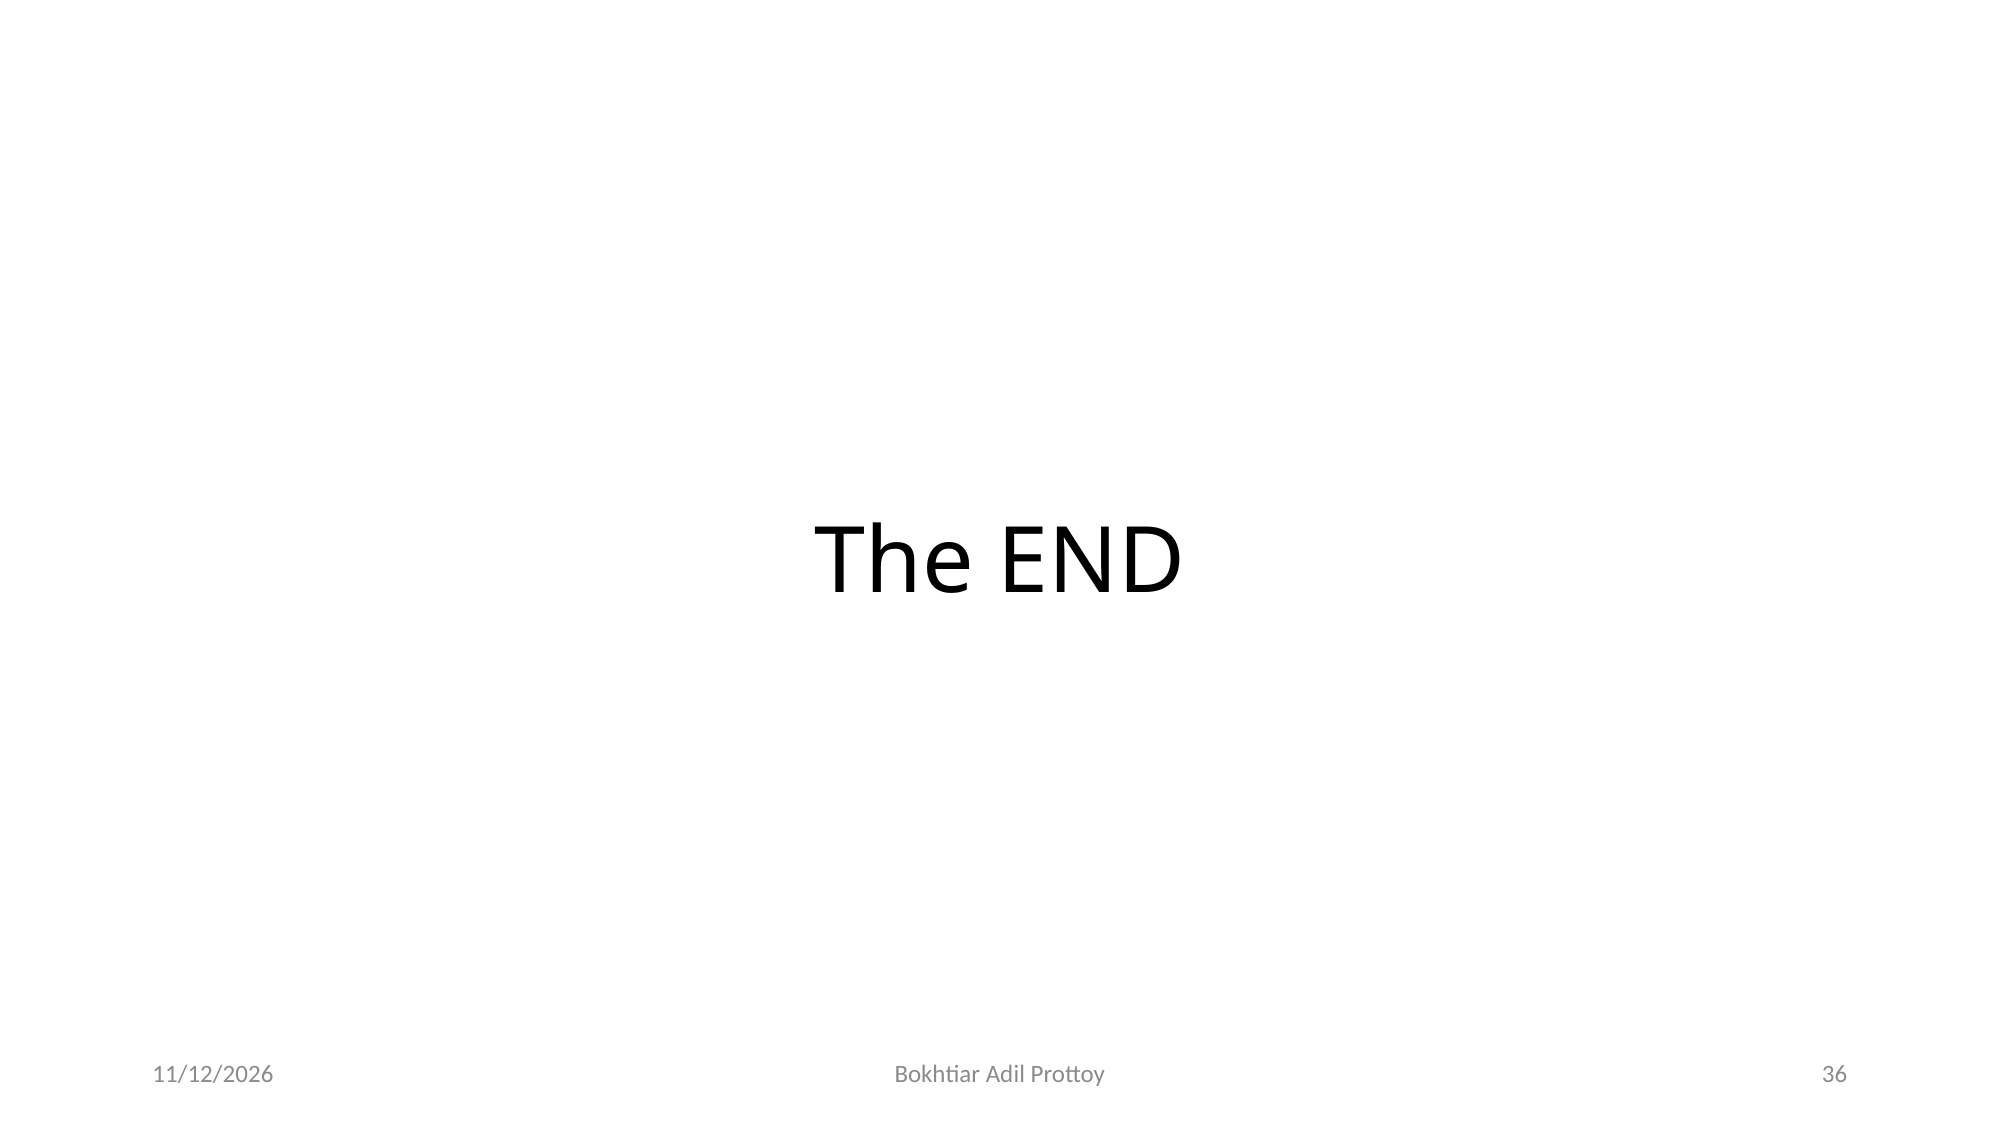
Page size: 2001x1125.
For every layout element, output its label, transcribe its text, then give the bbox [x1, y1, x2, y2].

slide_number 36 [1412, 1042, 1863, 1103]
title The END [0, 477, 2000, 648]
footer Bokhtiar Adil Prottoy [662, 1042, 1338, 1103]
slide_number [137, 1042, 588, 1103]
